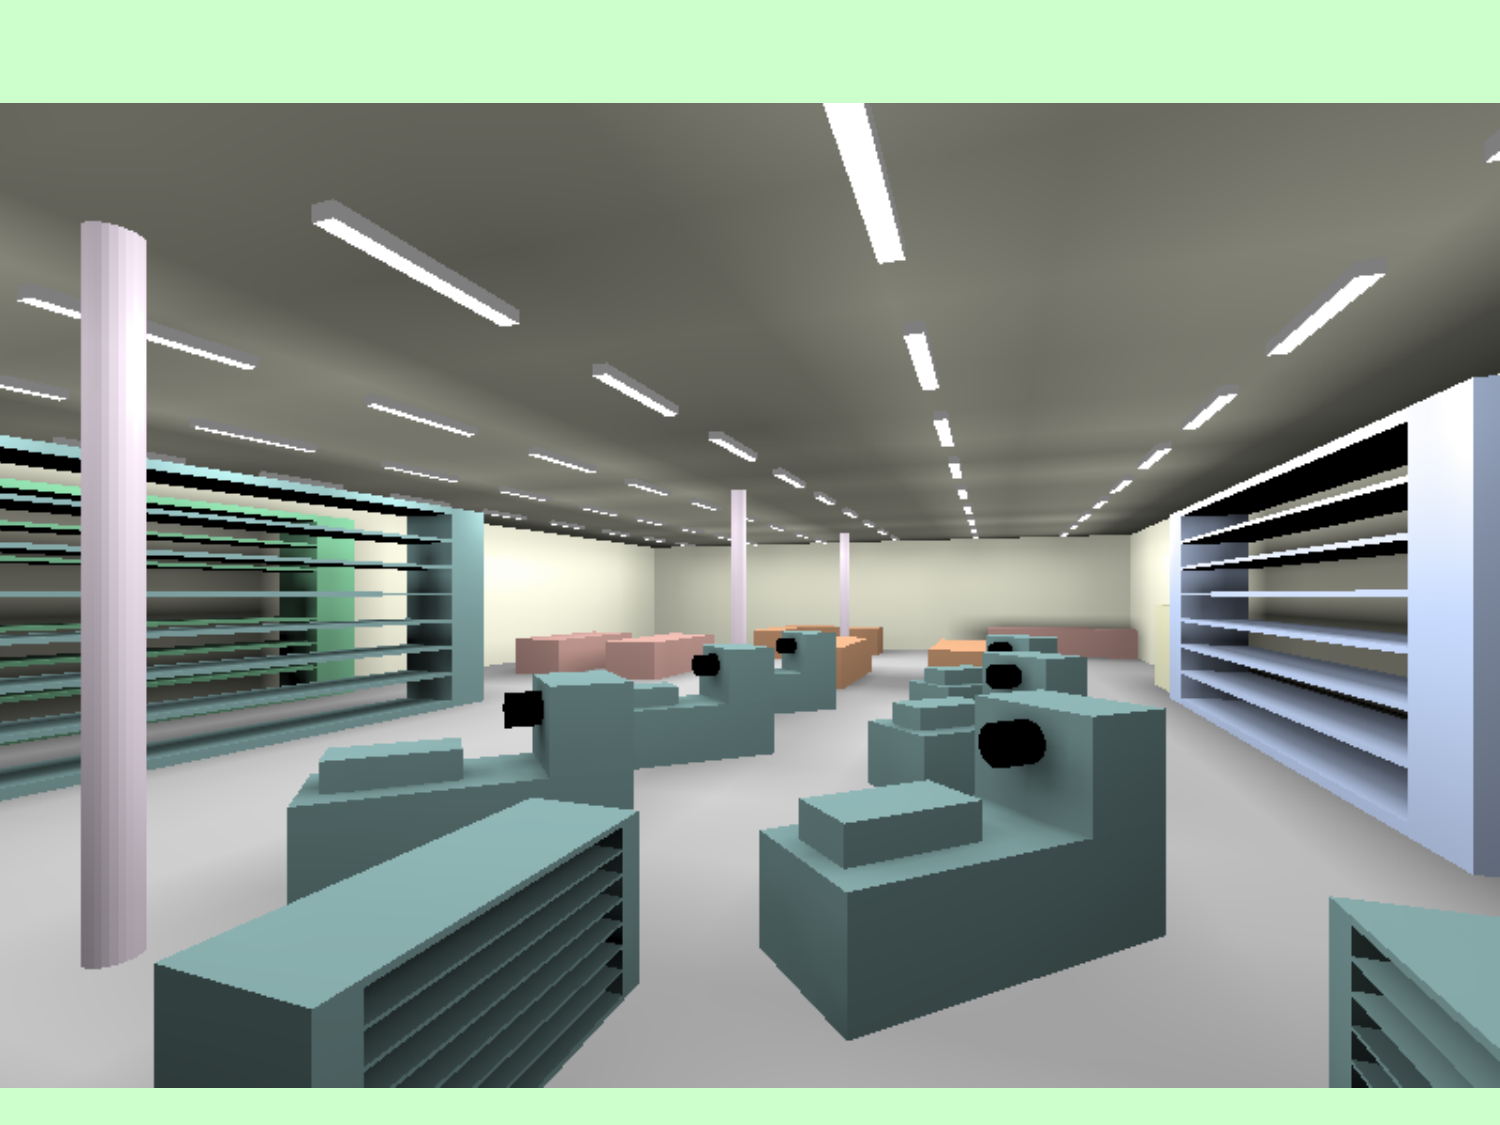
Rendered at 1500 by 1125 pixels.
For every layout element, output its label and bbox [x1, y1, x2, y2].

picture [0, 103, 1500, 1088]
